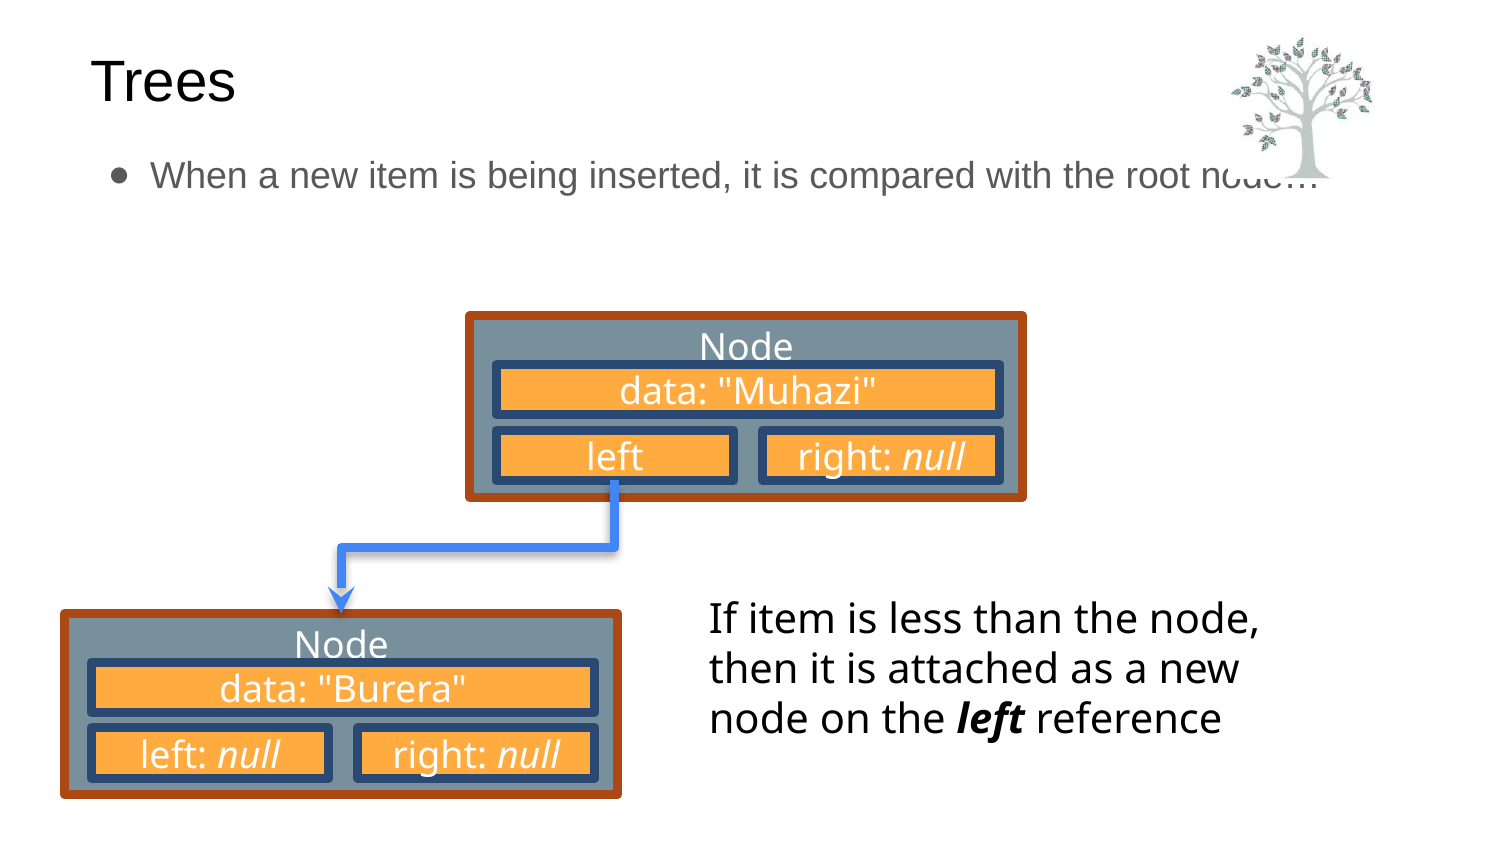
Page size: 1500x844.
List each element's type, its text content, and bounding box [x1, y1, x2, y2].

text_box data: "Burera" [91, 662, 595, 713]
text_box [411, 409, 545, 685]
title Trees [75, 25, 1425, 131]
text_box data: "Muhazi" [496, 364, 1000, 415]
picture [1227, 33, 1377, 179]
text_box left [550, 430, 734, 481]
text_box left: null [91, 727, 329, 779]
list When a new item is being inserted, it is compared with the root node… [75, 136, 1425, 555]
text_box right: null [357, 727, 595, 779]
text_box If item is less than the node, then it is attached as a new node on the left reference [693, 584, 1306, 750]
text_box right: null [762, 430, 1000, 481]
text_box Node [64, 613, 618, 795]
